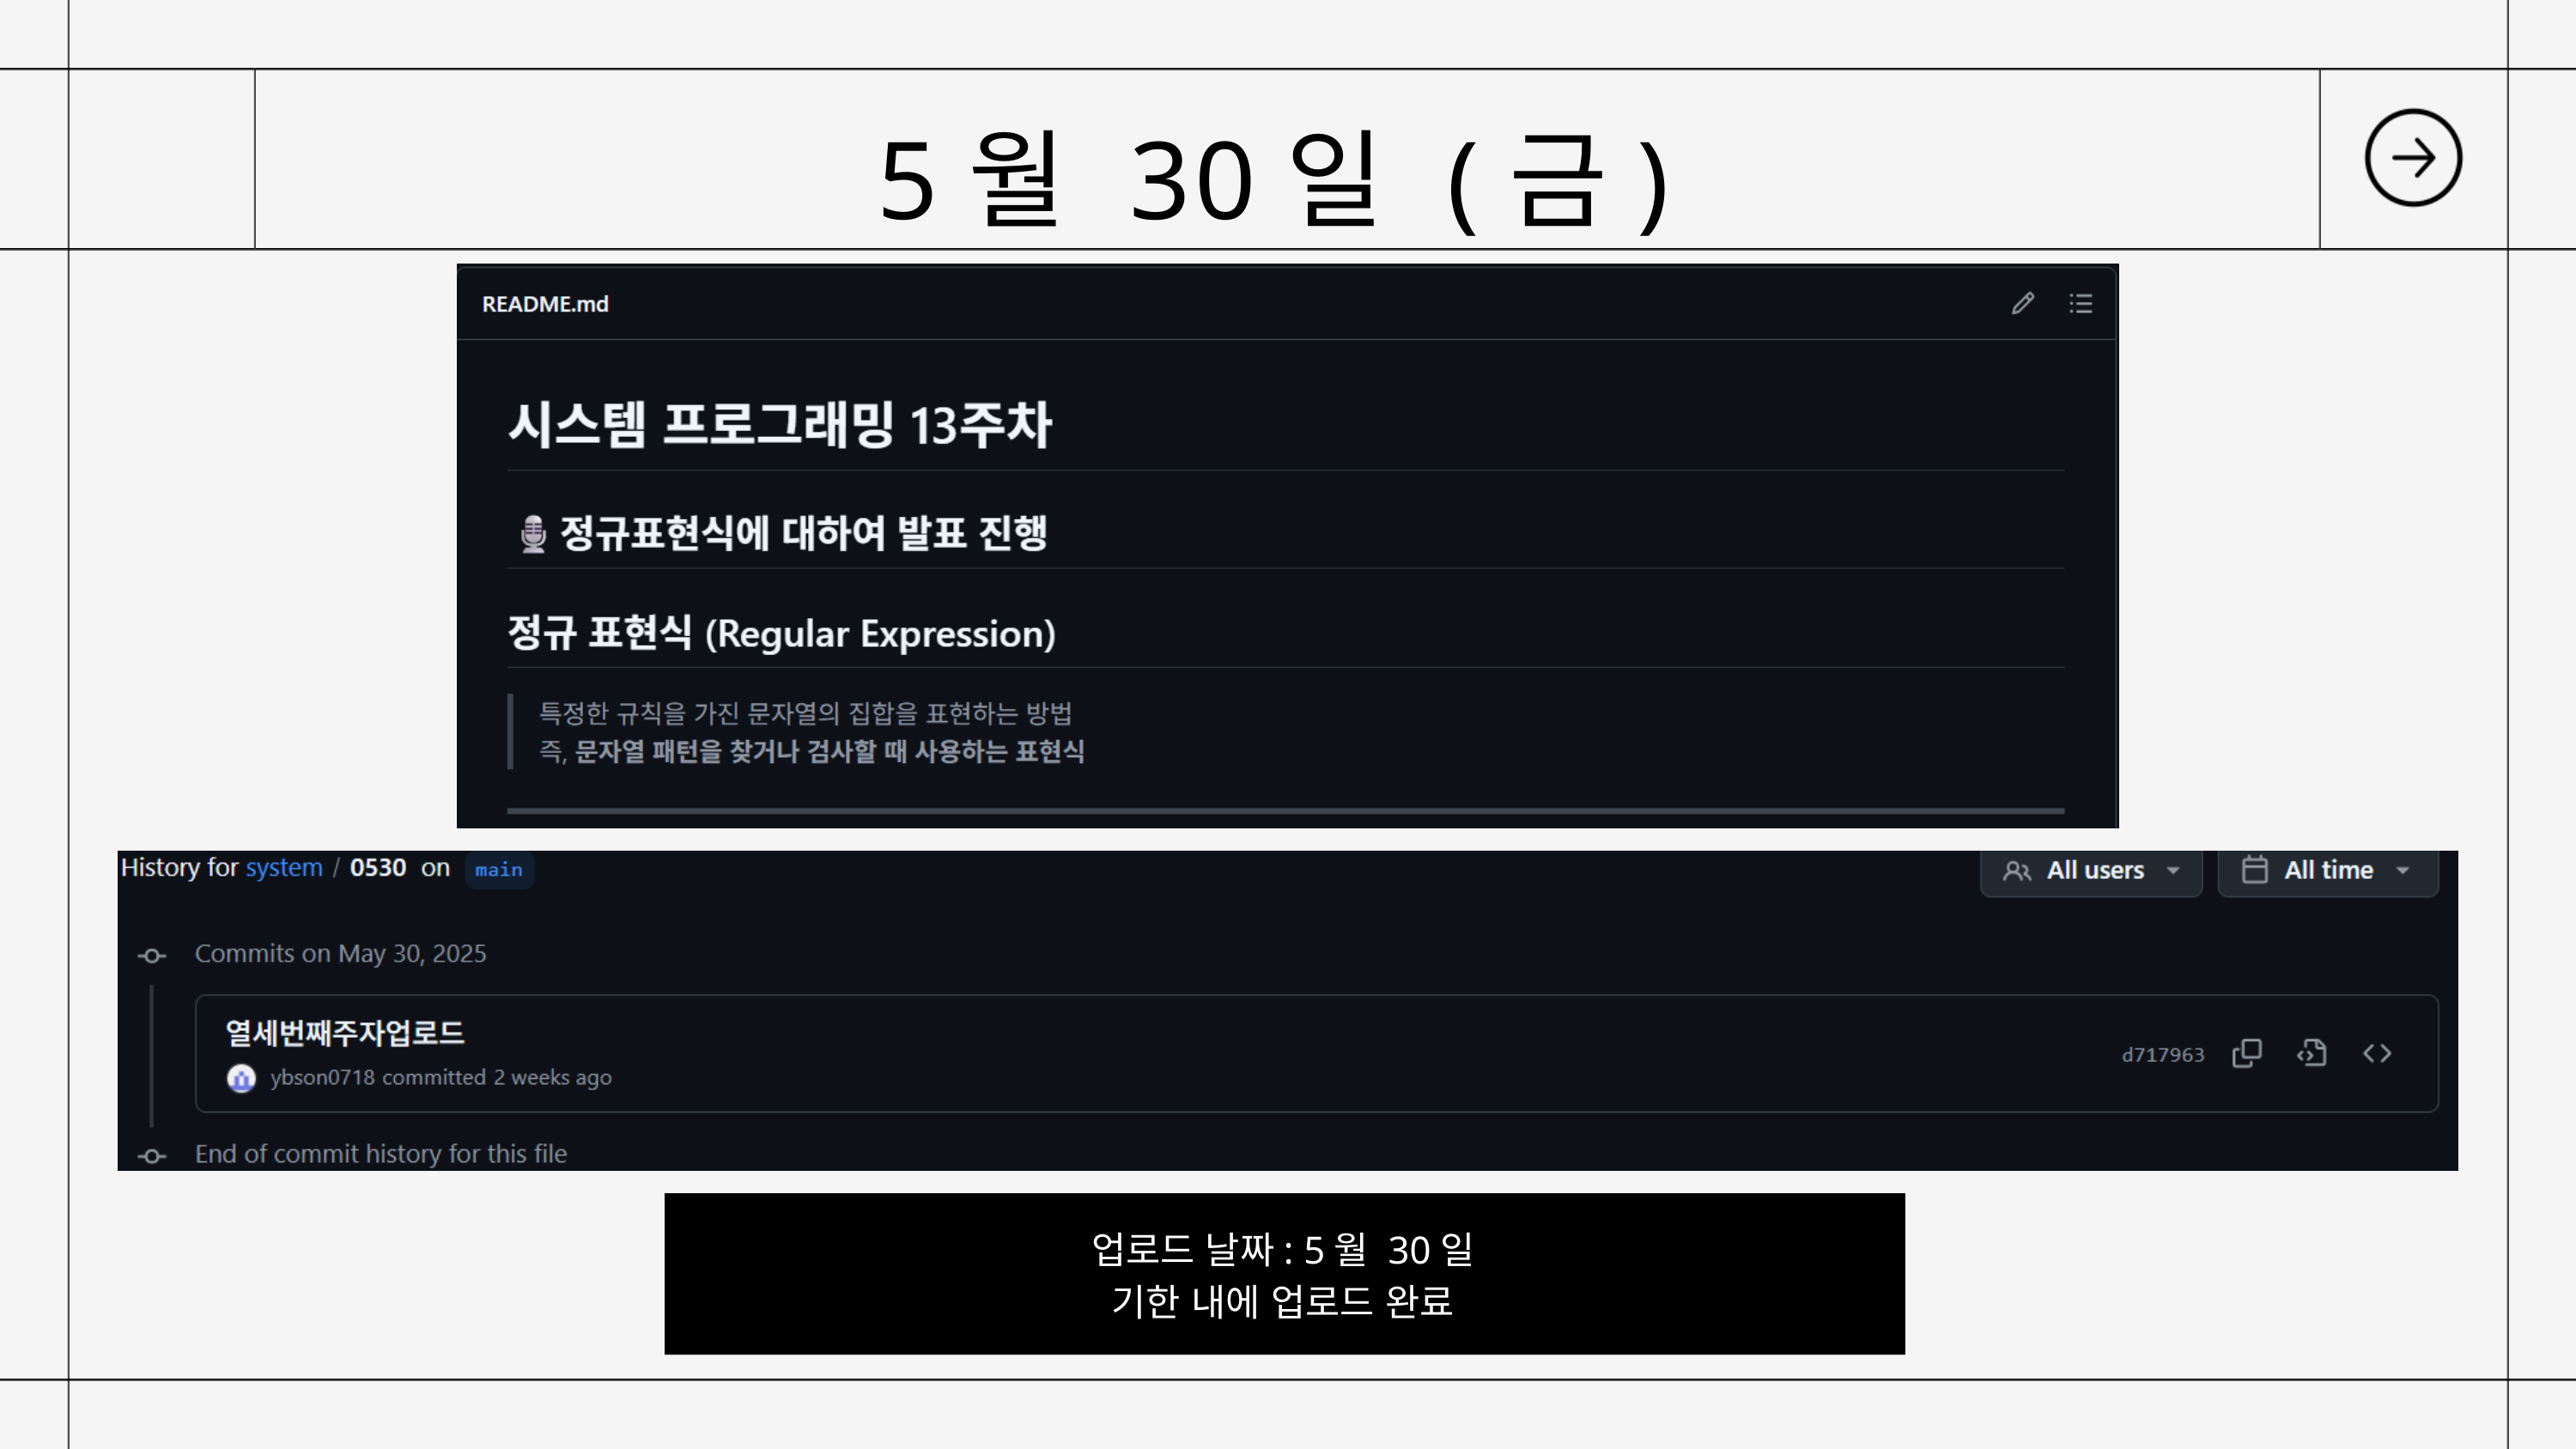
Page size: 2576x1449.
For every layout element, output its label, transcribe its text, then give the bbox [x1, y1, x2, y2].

text_box 5월 30일 (금) [806, 80, 1771, 231]
picture [0, 0, 2576, 1449]
